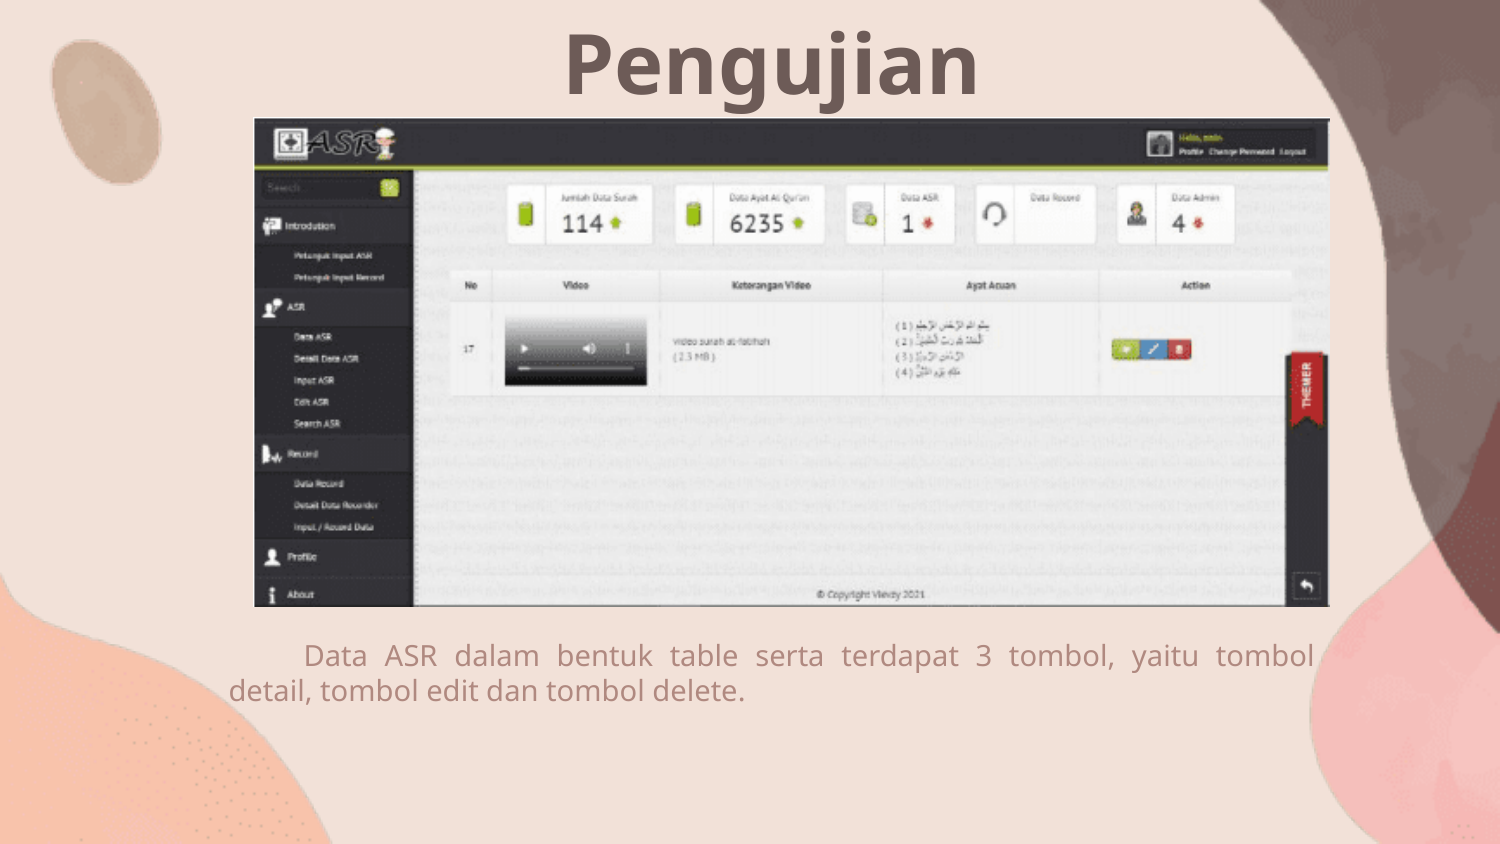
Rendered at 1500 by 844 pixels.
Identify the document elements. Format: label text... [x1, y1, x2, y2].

text_box Data ASR dalam bentuk table serta terdapat 3 tombol, yaitu tombol detail, tombol edit dan tombol delete. [213, 622, 1331, 788]
text_box Pengujian [235, 0, 1309, 114]
picture [0, 0, 1500, 844]
text_box [29, 114, 1475, 330]
